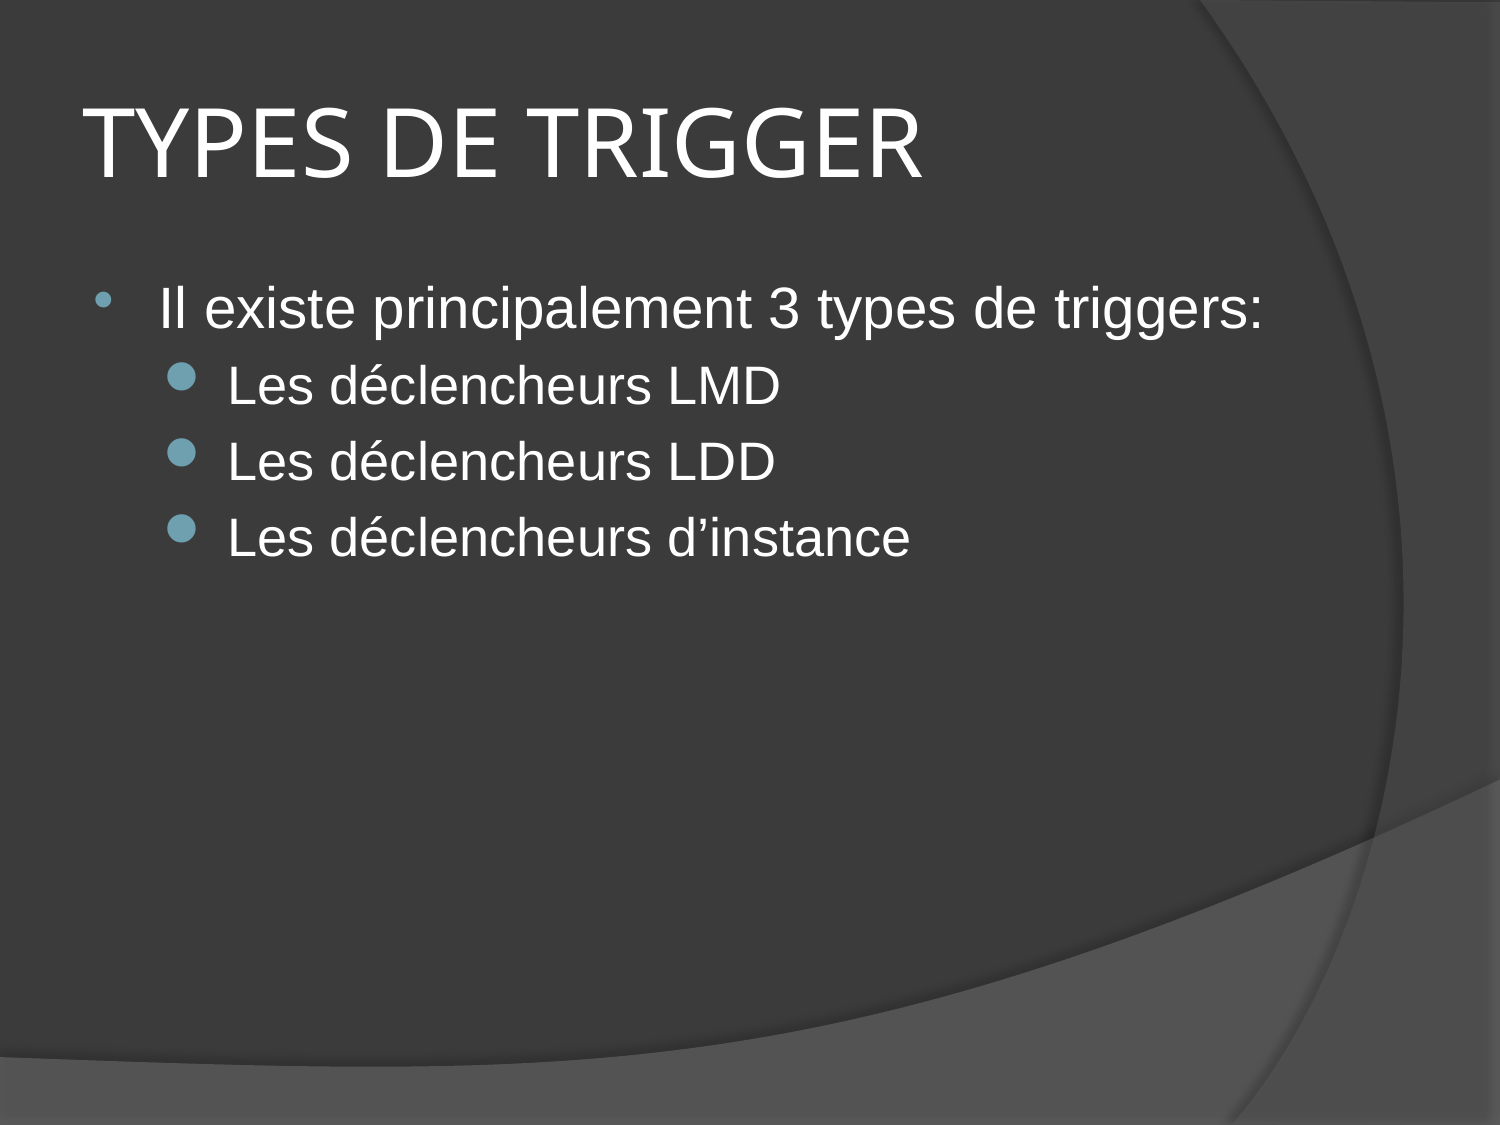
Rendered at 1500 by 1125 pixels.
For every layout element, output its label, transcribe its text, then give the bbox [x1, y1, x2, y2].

title TYPES DE TRIGGER [75, 45, 1300, 233]
list Il existe principalement 3 types de triggers: Les déclencheurs LMD Les déclencheurs LDD Les déclencheurs d’instance [75, 262, 1425, 1079]
